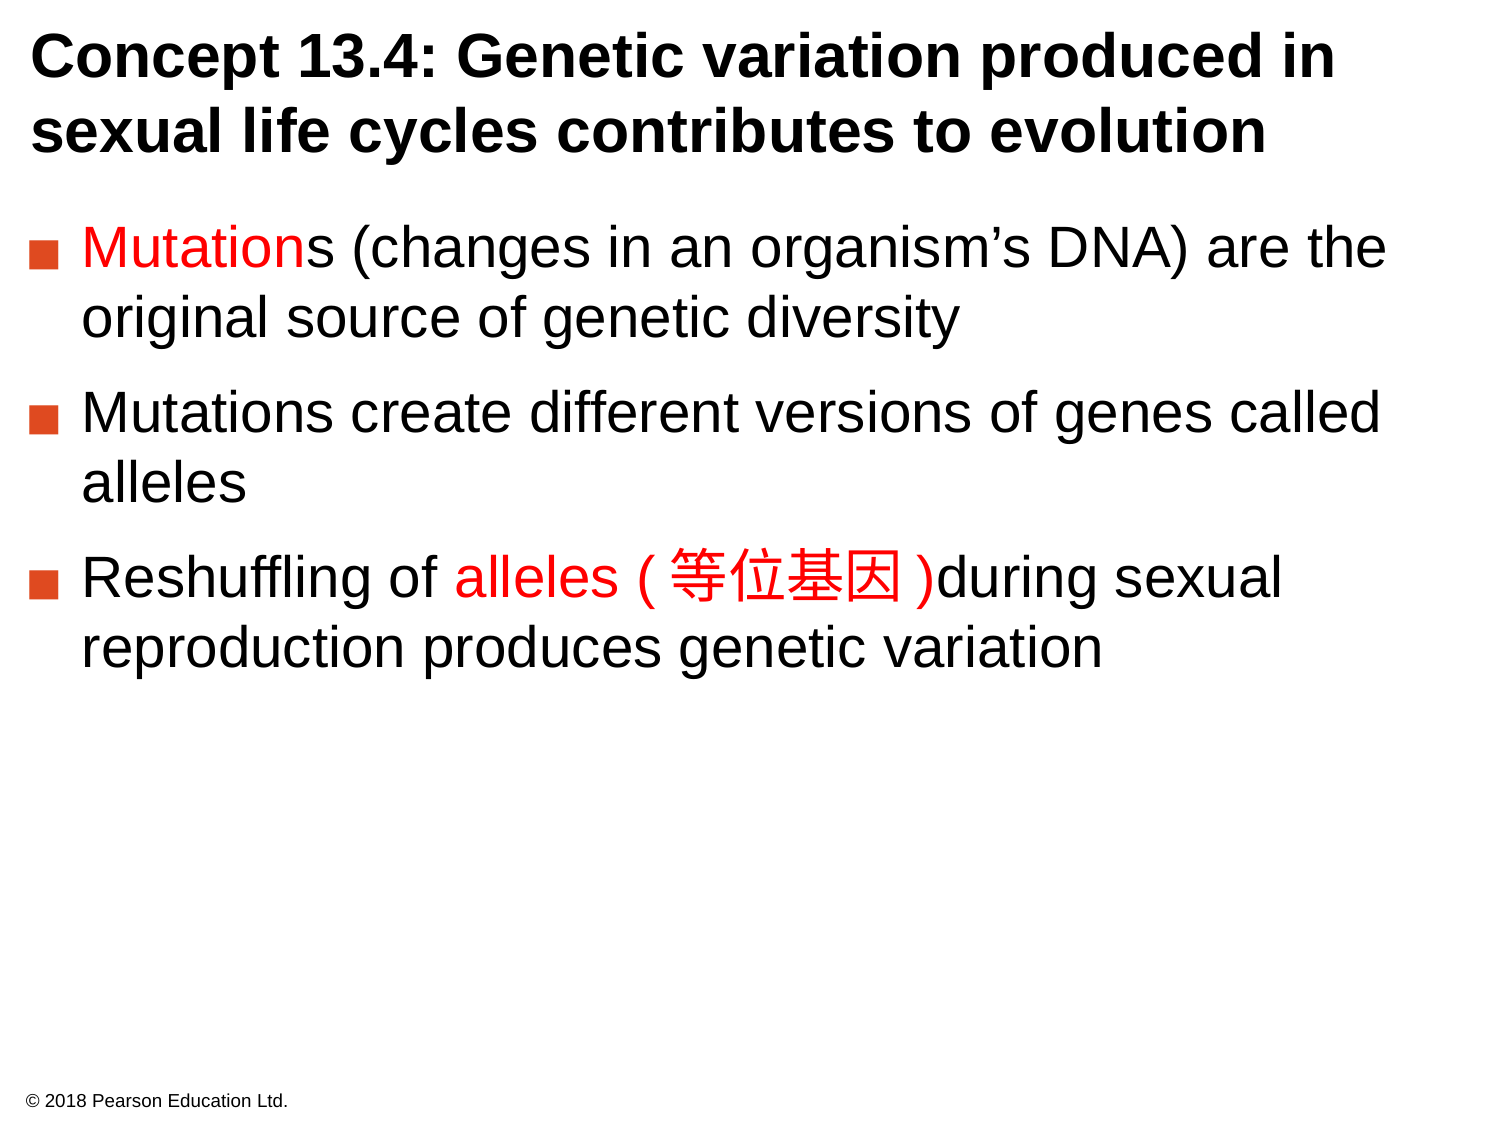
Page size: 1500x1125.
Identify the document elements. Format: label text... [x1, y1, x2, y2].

footer © 2018 Pearson Education Ltd. [10, 1080, 518, 1119]
list Mutations (changes in an organism’s DNA) are the original source of genetic diversity Mutations create different versions of genes called alleles Reshuffling of alleles (等位基因)during sexual reproduction produces genetic variation [24, 208, 1475, 1065]
title Concept 13.4: Genetic variation produced in sexual life cycles contributes to evolution [0, 0, 1500, 182]
